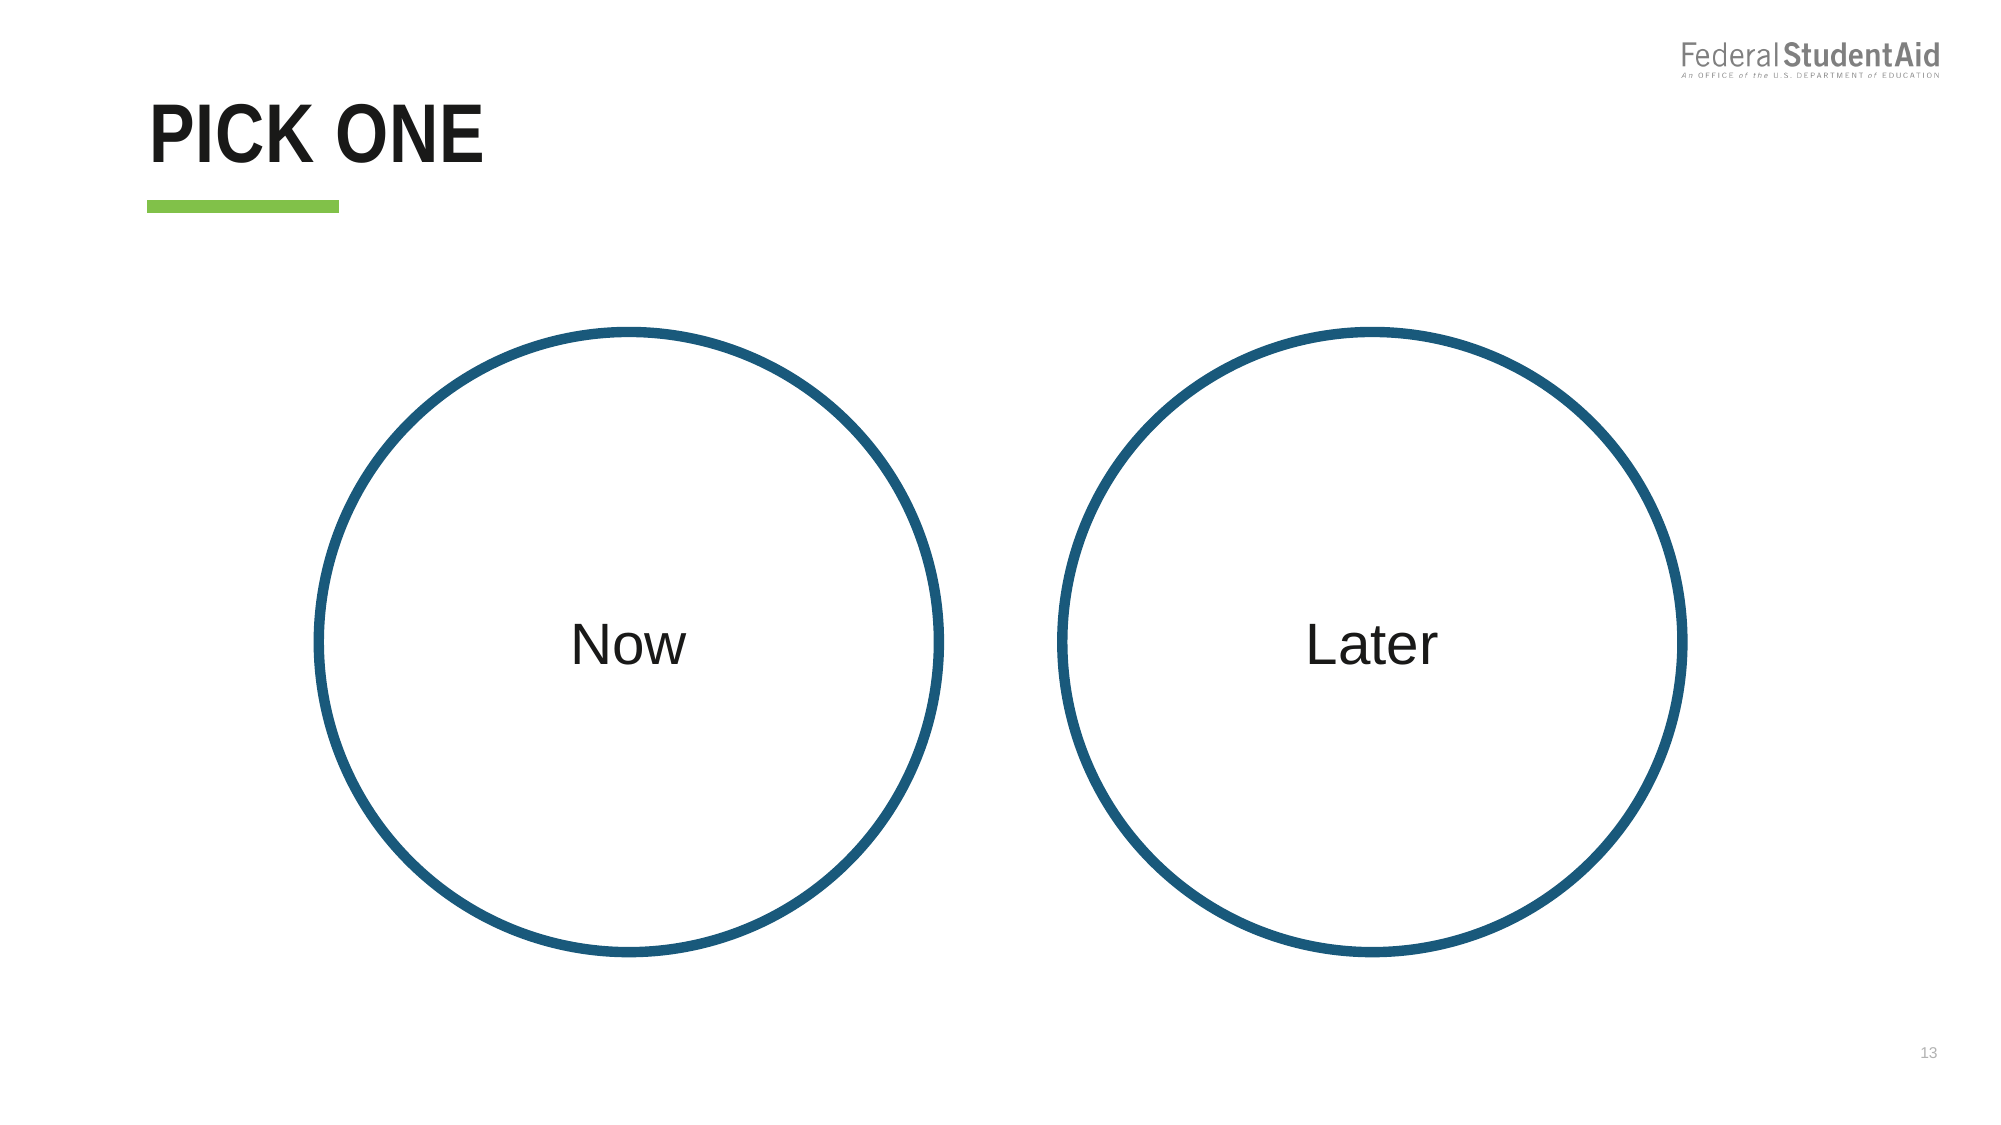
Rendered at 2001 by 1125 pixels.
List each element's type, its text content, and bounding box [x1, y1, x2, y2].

text_box Later [1290, 599, 1454, 684]
text_box [1061, 330, 1684, 954]
text_box [317, 330, 940, 954]
picture [1681, 42, 1939, 78]
title Pick one [149, 57, 1606, 189]
text_box Now [555, 599, 702, 684]
slide_number 13 [1920, 1042, 1986, 1094]
